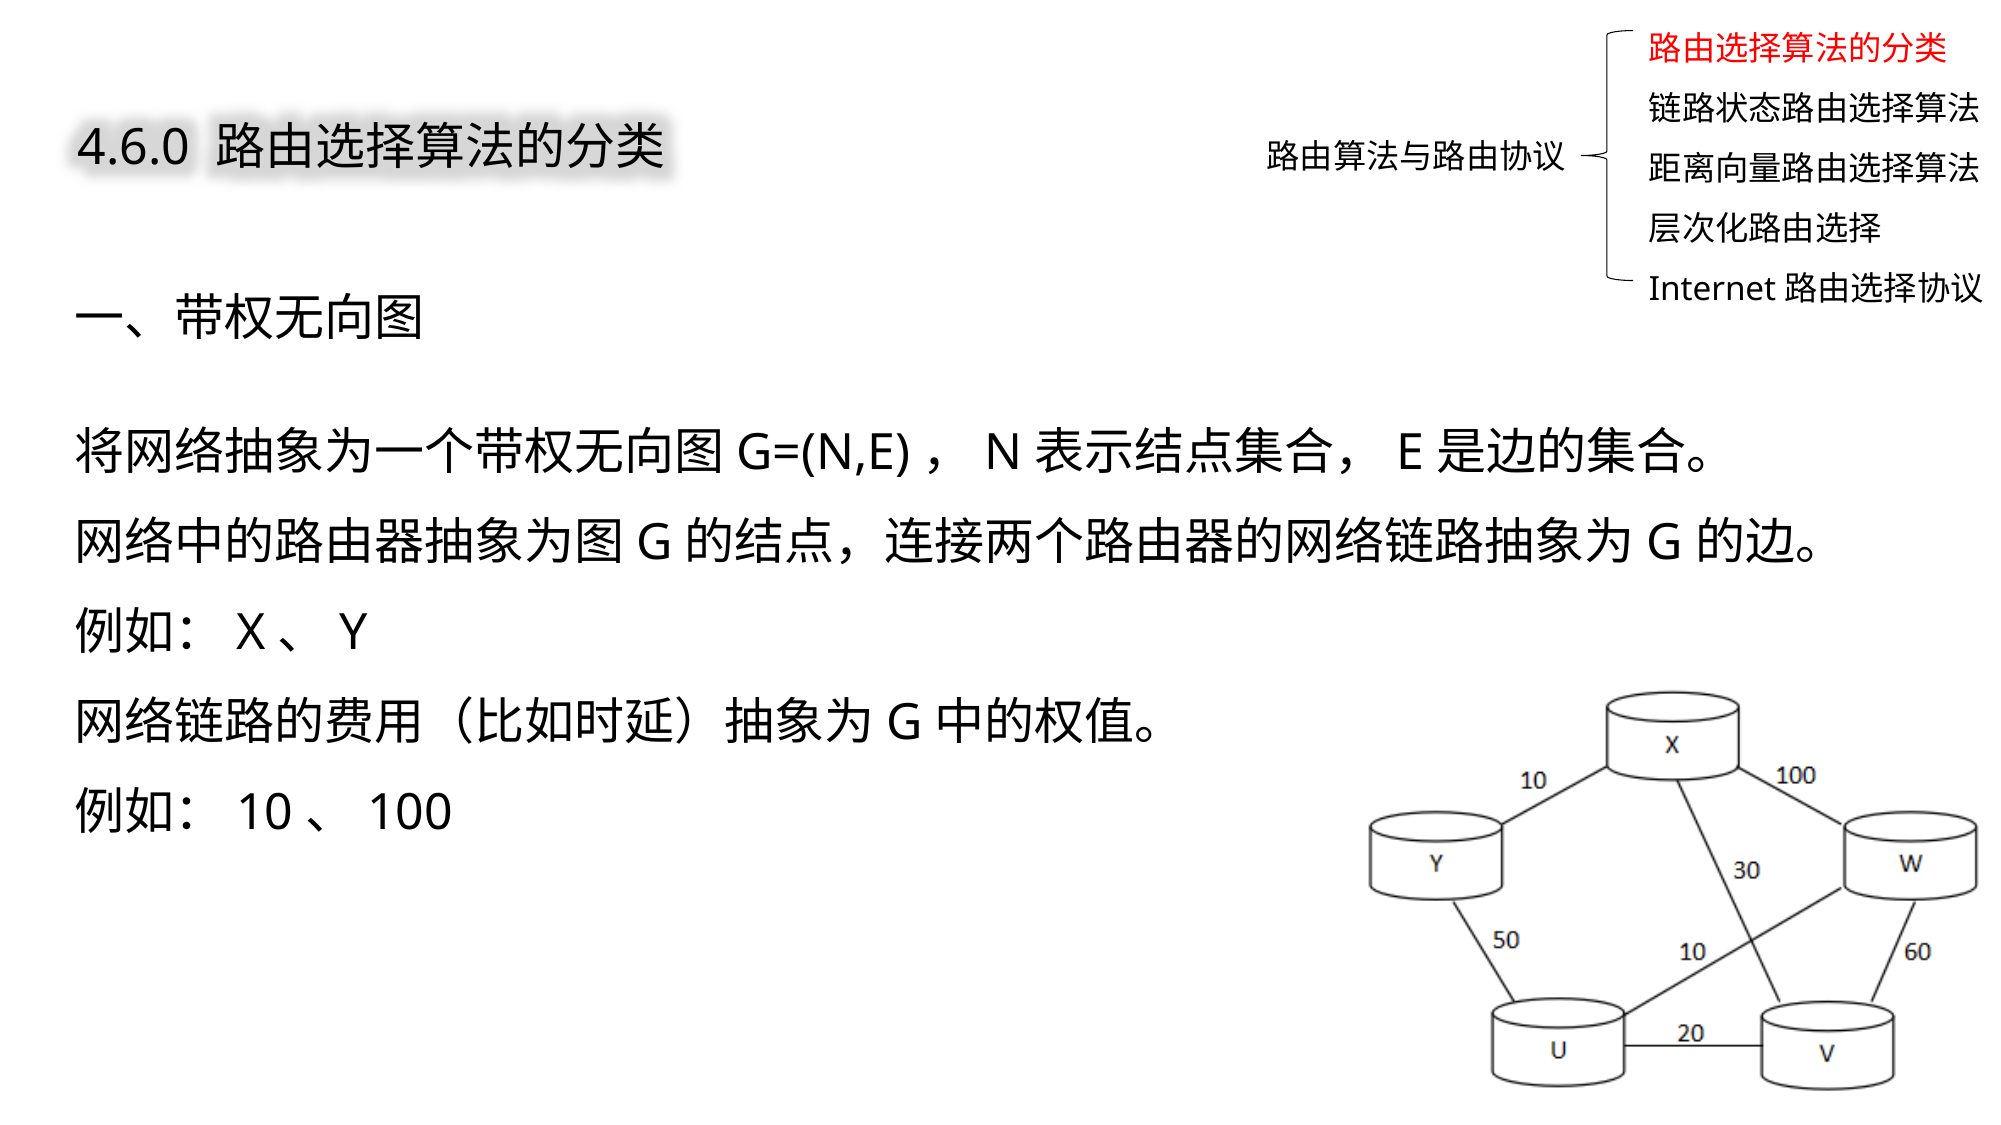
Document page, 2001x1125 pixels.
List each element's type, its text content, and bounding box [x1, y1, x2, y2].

text_box 路由算法与路由协议 [1252, 127, 1582, 183]
text_box 将网络抽象为一个带权无向图G=(N,E)，N表示结点集合，E是边的集合。 网络中的路由器抽象为图G的结点，连接两个路由器的网络链路抽象为G的边。例如：X、Y 网络链路的费用（比如时延）抽象为G中的权值。 例如：10、100 [59, 381, 1842, 847]
text_box 路由选择算法的分类 链路状态路由选择算法 距离向量路由选择算法 层次化路由选择 Internet路由选择协议 [1634, 0, 1999, 315]
text_box 4.6.0 路由选择算法的分类 [59, 51, 1072, 208]
text_box 一、带权无向图 [59, 248, 1365, 353]
picture [1364, 677, 1989, 1108]
text_box [1582, 29, 1634, 282]
